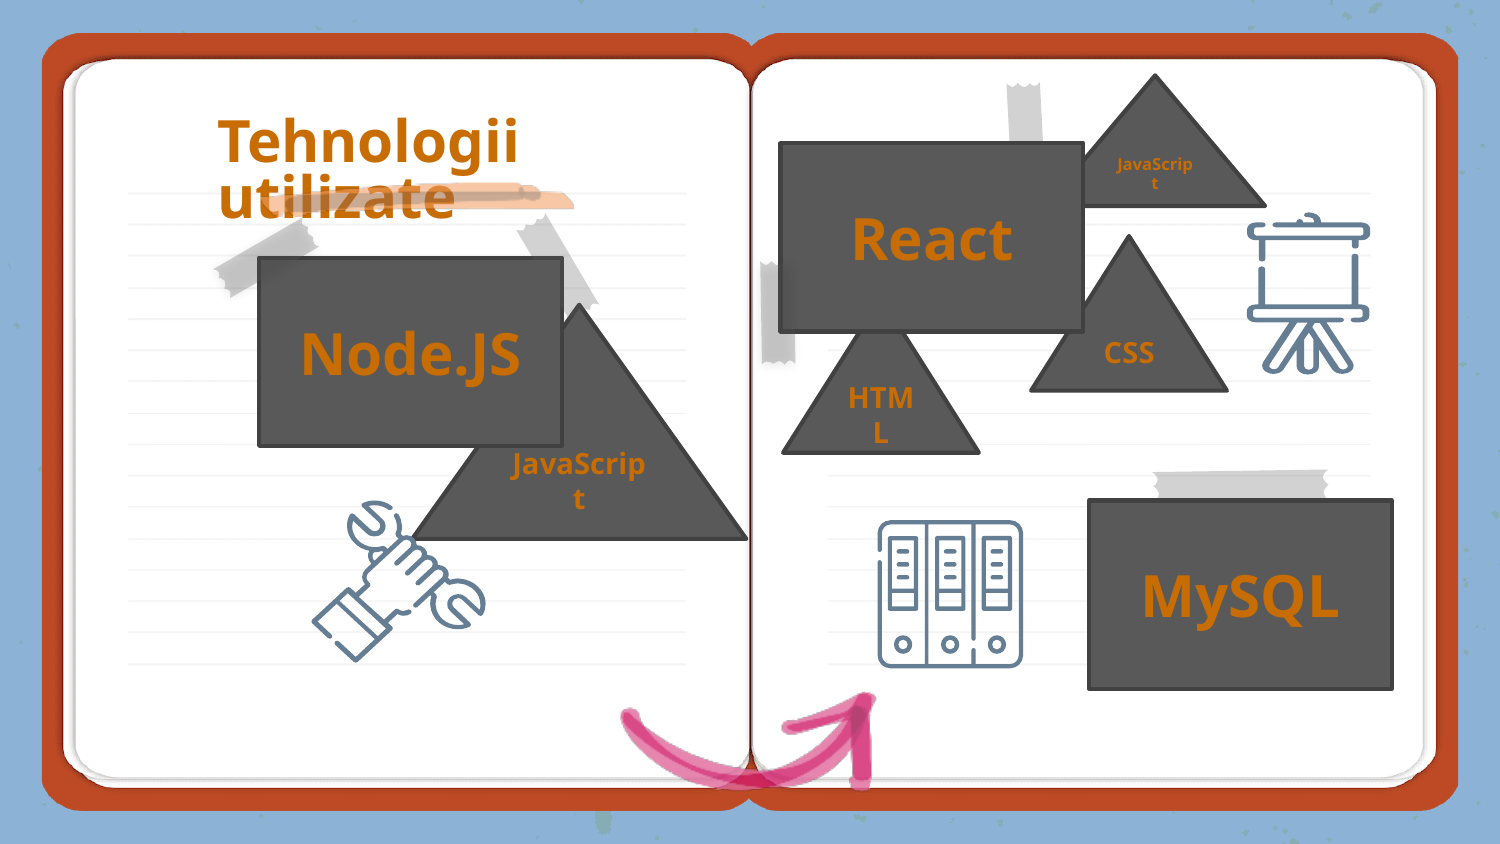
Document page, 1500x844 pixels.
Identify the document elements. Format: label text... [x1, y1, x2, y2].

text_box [877, 519, 1024, 669]
title Tehnologii utilizate [202, 102, 784, 197]
text_box Node.JS [257, 256, 564, 448]
text_box [311, 500, 486, 663]
text_box React [778, 141, 1085, 334]
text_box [1246, 212, 1371, 375]
text_box [516, 225, 600, 321]
text_box JavaScript [411, 310, 749, 541]
text_box JavaScript [1085, 73, 1267, 209]
text_box CSS [1029, 233, 1229, 393]
text_box [1152, 469, 1329, 498]
picture [41, 33, 1459, 824]
text_box HTML [781, 334, 981, 455]
text_box [1006, 81, 1043, 141]
text_box MySQL [1087, 498, 1394, 691]
text_box [212, 225, 320, 299]
text_box [760, 260, 796, 365]
